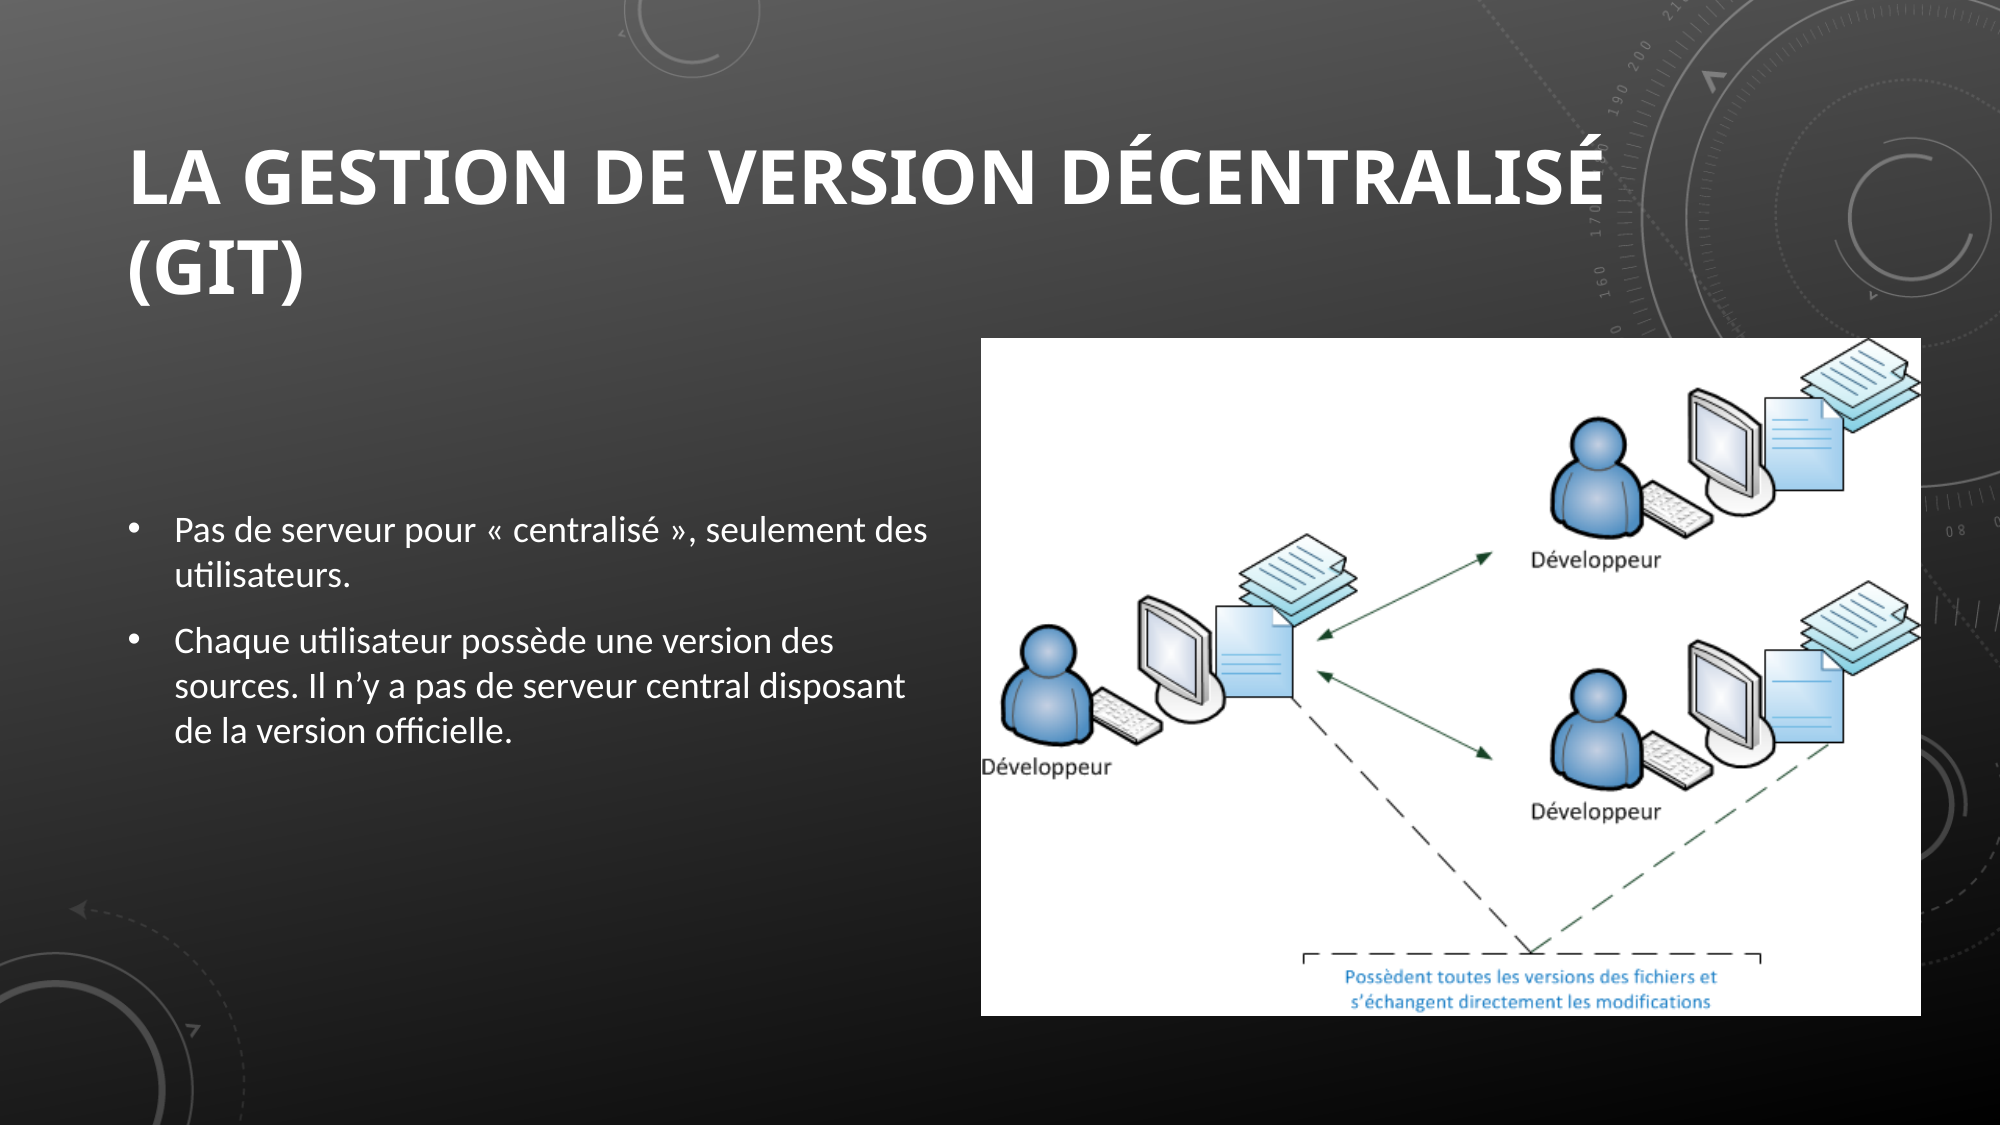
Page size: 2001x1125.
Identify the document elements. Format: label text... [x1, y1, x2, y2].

picture [0, 0, 2000, 1125]
title La gestion de version décentralisé (Git) [112, 99, 1775, 339]
list Pas de serveur pour « centralisé », seulement des utilisateurs. Chaque utilisateur possède une version des sources. Il n’y a pas de serveur central disposant de la version officielle. [112, 351, 964, 950]
